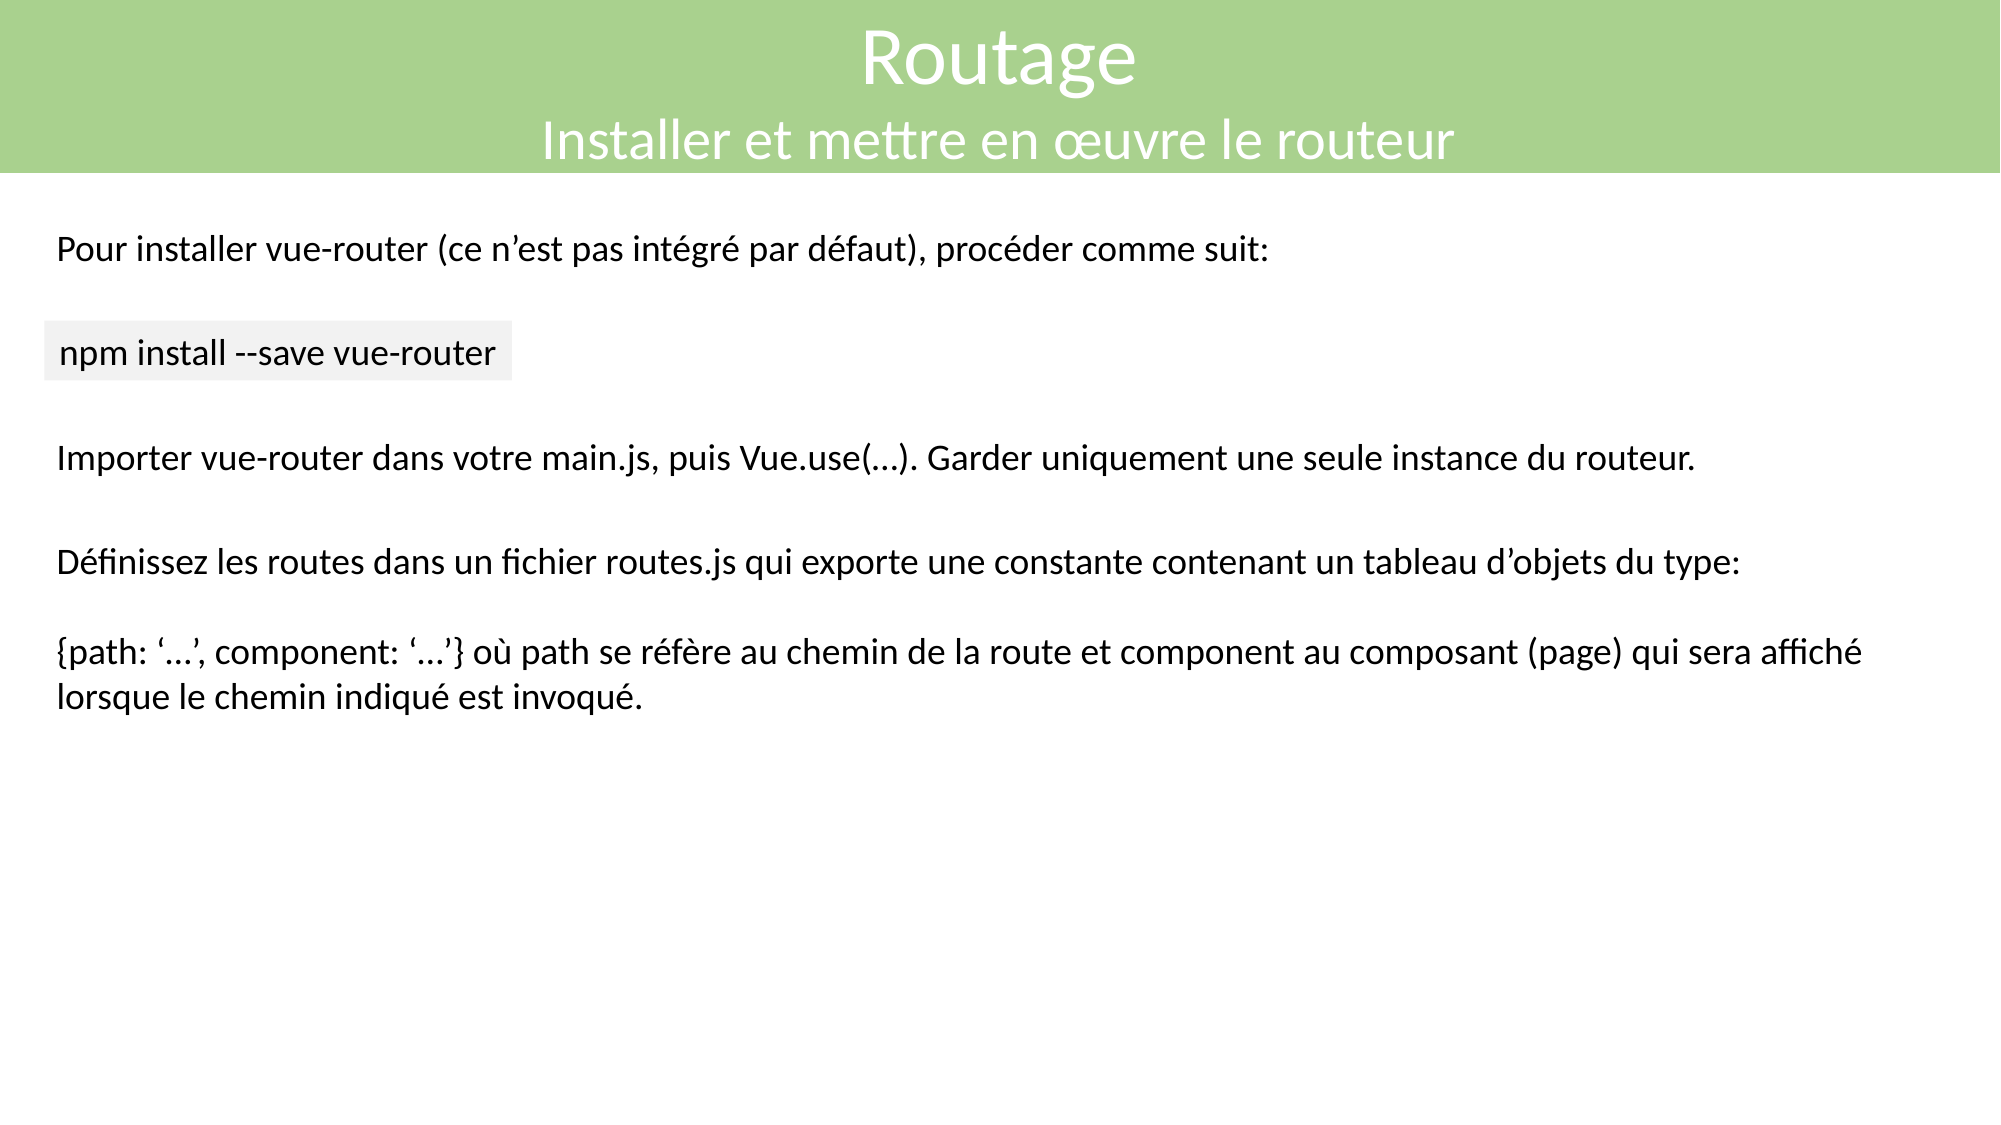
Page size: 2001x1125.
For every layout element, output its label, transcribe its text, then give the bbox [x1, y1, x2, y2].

text_box Routage Installer et mettre en œuvre le routeur [0, 0, 2000, 174]
text_box Définissez les routes dans un fichier routes.js qui exporte une constante contenant un tableau d’objets du type: {path: ‘…’, component: ‘…’} où path se réfère au chemin de la route et component au composant (page) qui sera affiché lorsque le chemin indiqué est invoqué. [41, 529, 1967, 724]
text_box Importer vue-router dans votre main.js, puis Vue.use(…). Garder uniquement une seule instance du routeur. [41, 425, 1967, 485]
text_box Pour installer vue-router (ce n’est pas intégré par défaut), procéder comme suit: [41, 216, 1967, 277]
text_box npm install --save vue-router [44, 320, 512, 381]
